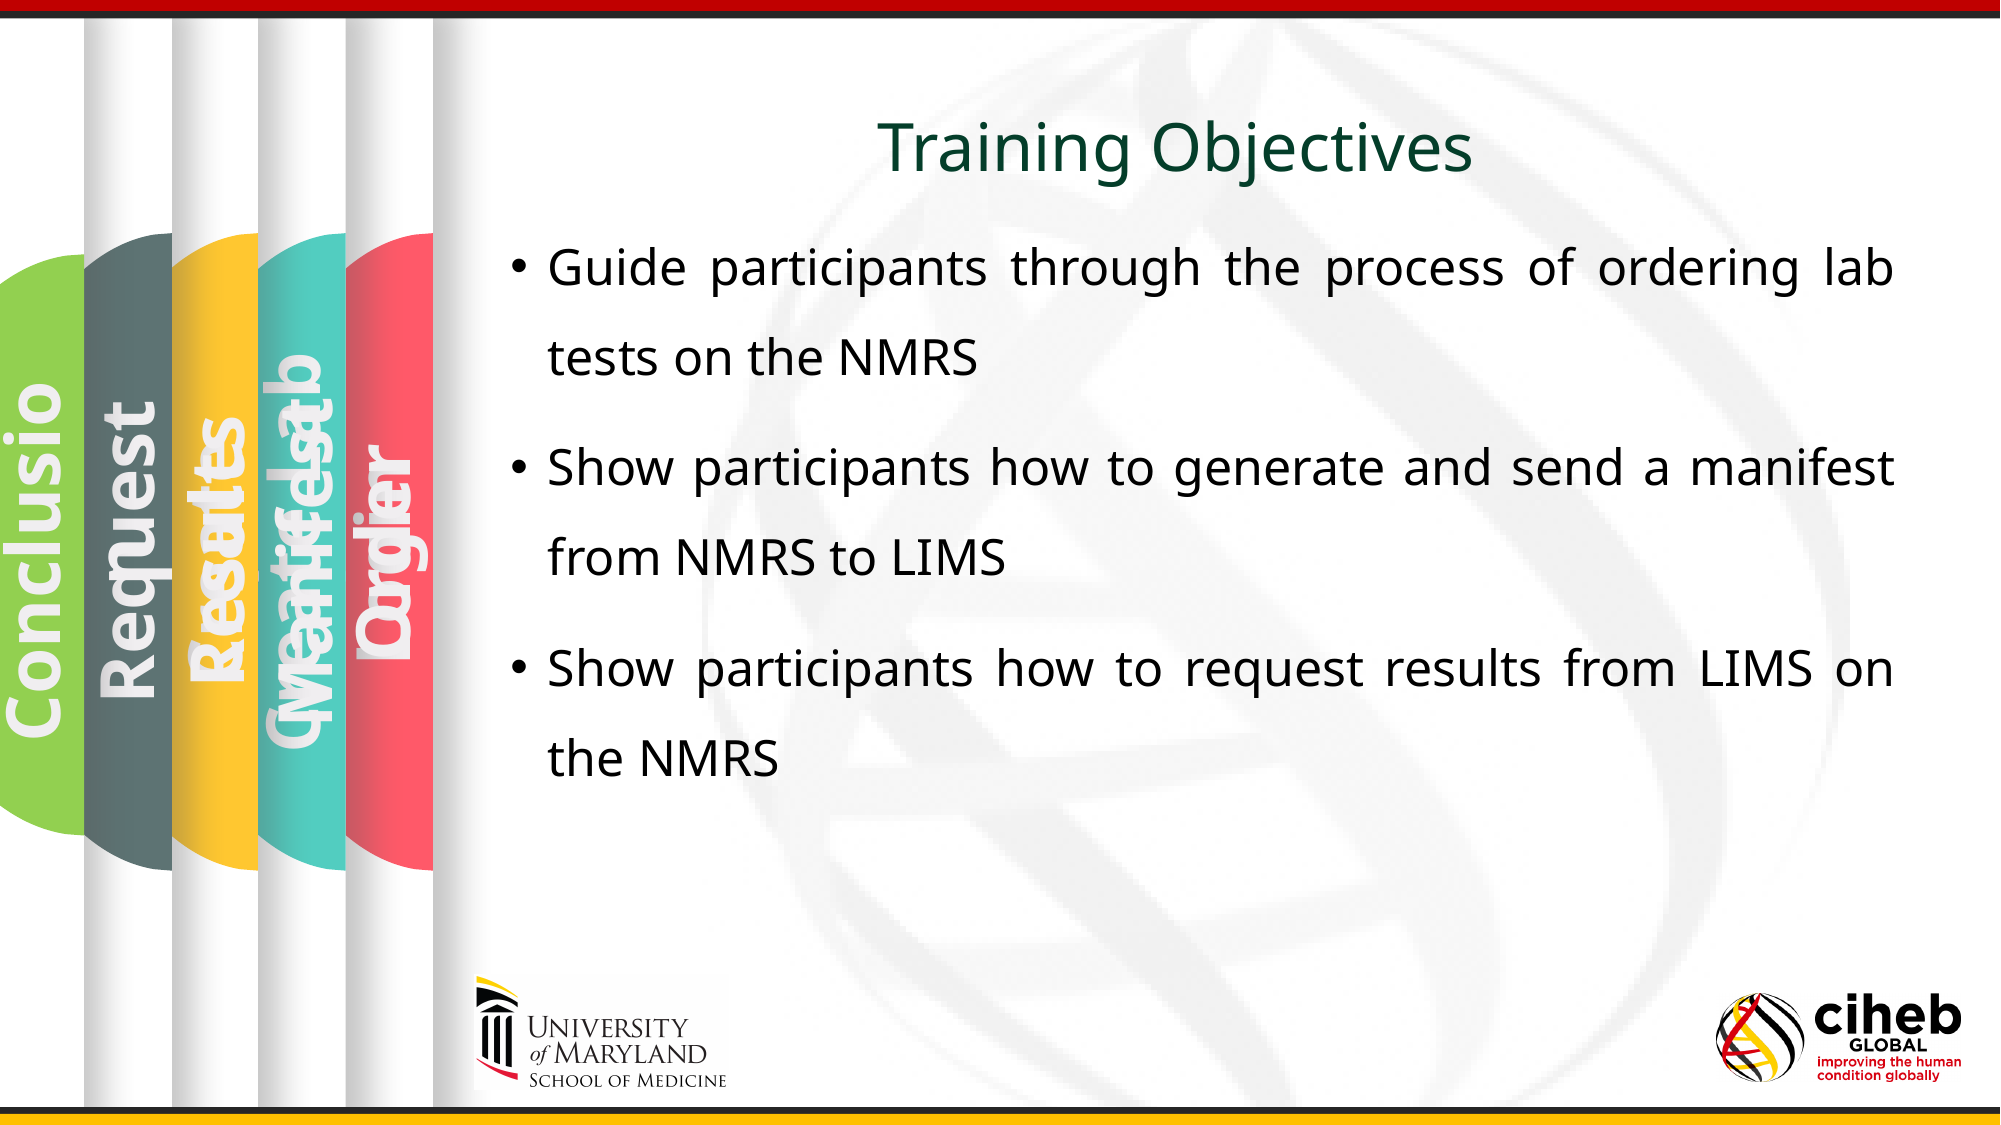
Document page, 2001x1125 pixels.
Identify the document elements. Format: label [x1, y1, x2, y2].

text_box [0, 0, 2000, 1125]
text_box [495, 97, 1912, 700]
